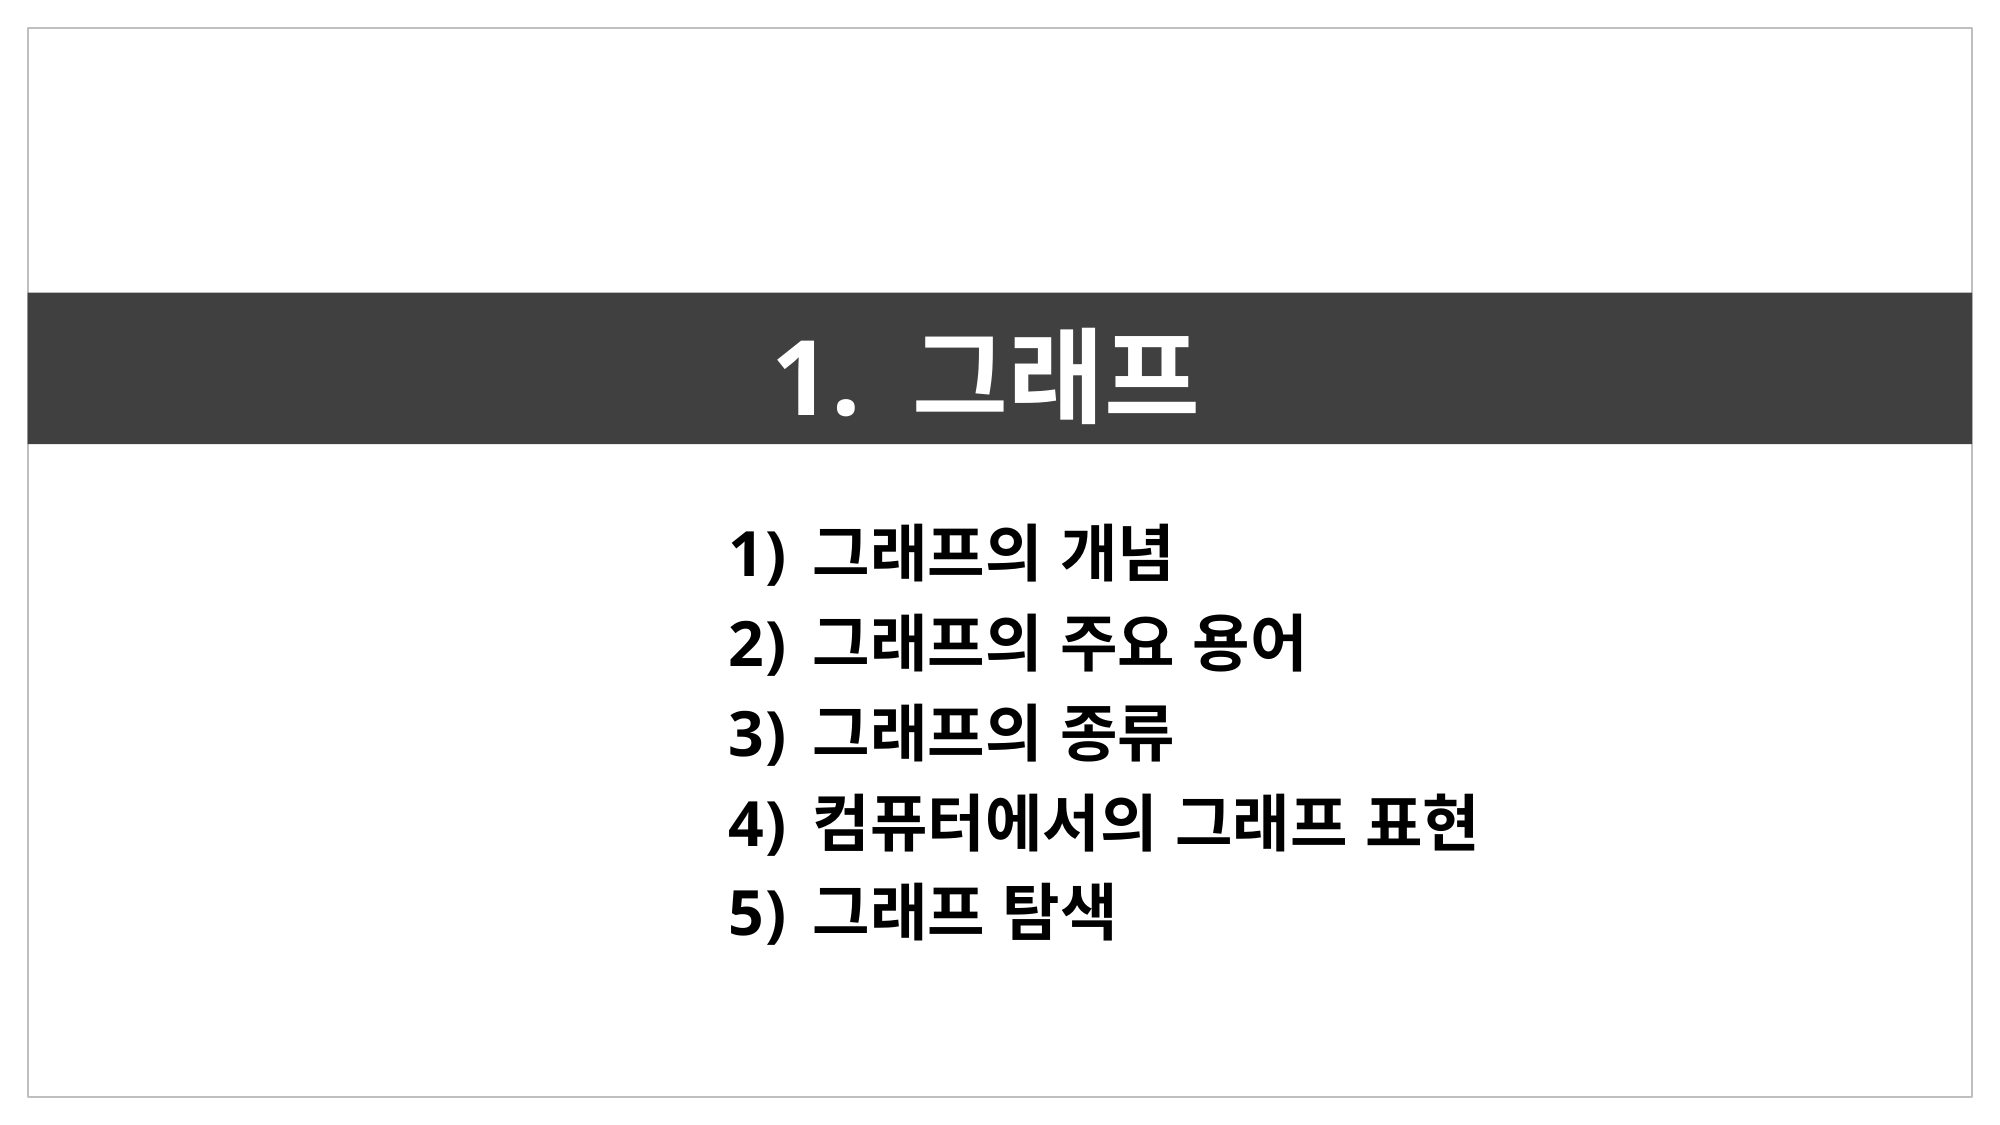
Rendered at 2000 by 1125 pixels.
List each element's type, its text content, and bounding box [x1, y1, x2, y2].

text_box [26, 291, 1974, 446]
text_box [26, 446, 1974, 1099]
text_box 그래프의 개념 그래프의 주요 용어 그래프의 종류 컴퓨터에서의 그래프 표현 그래프 탐색 [713, 491, 1496, 956]
text_box [26, 26, 1974, 291]
text_box 1. 그래프 [287, 278, 1685, 444]
